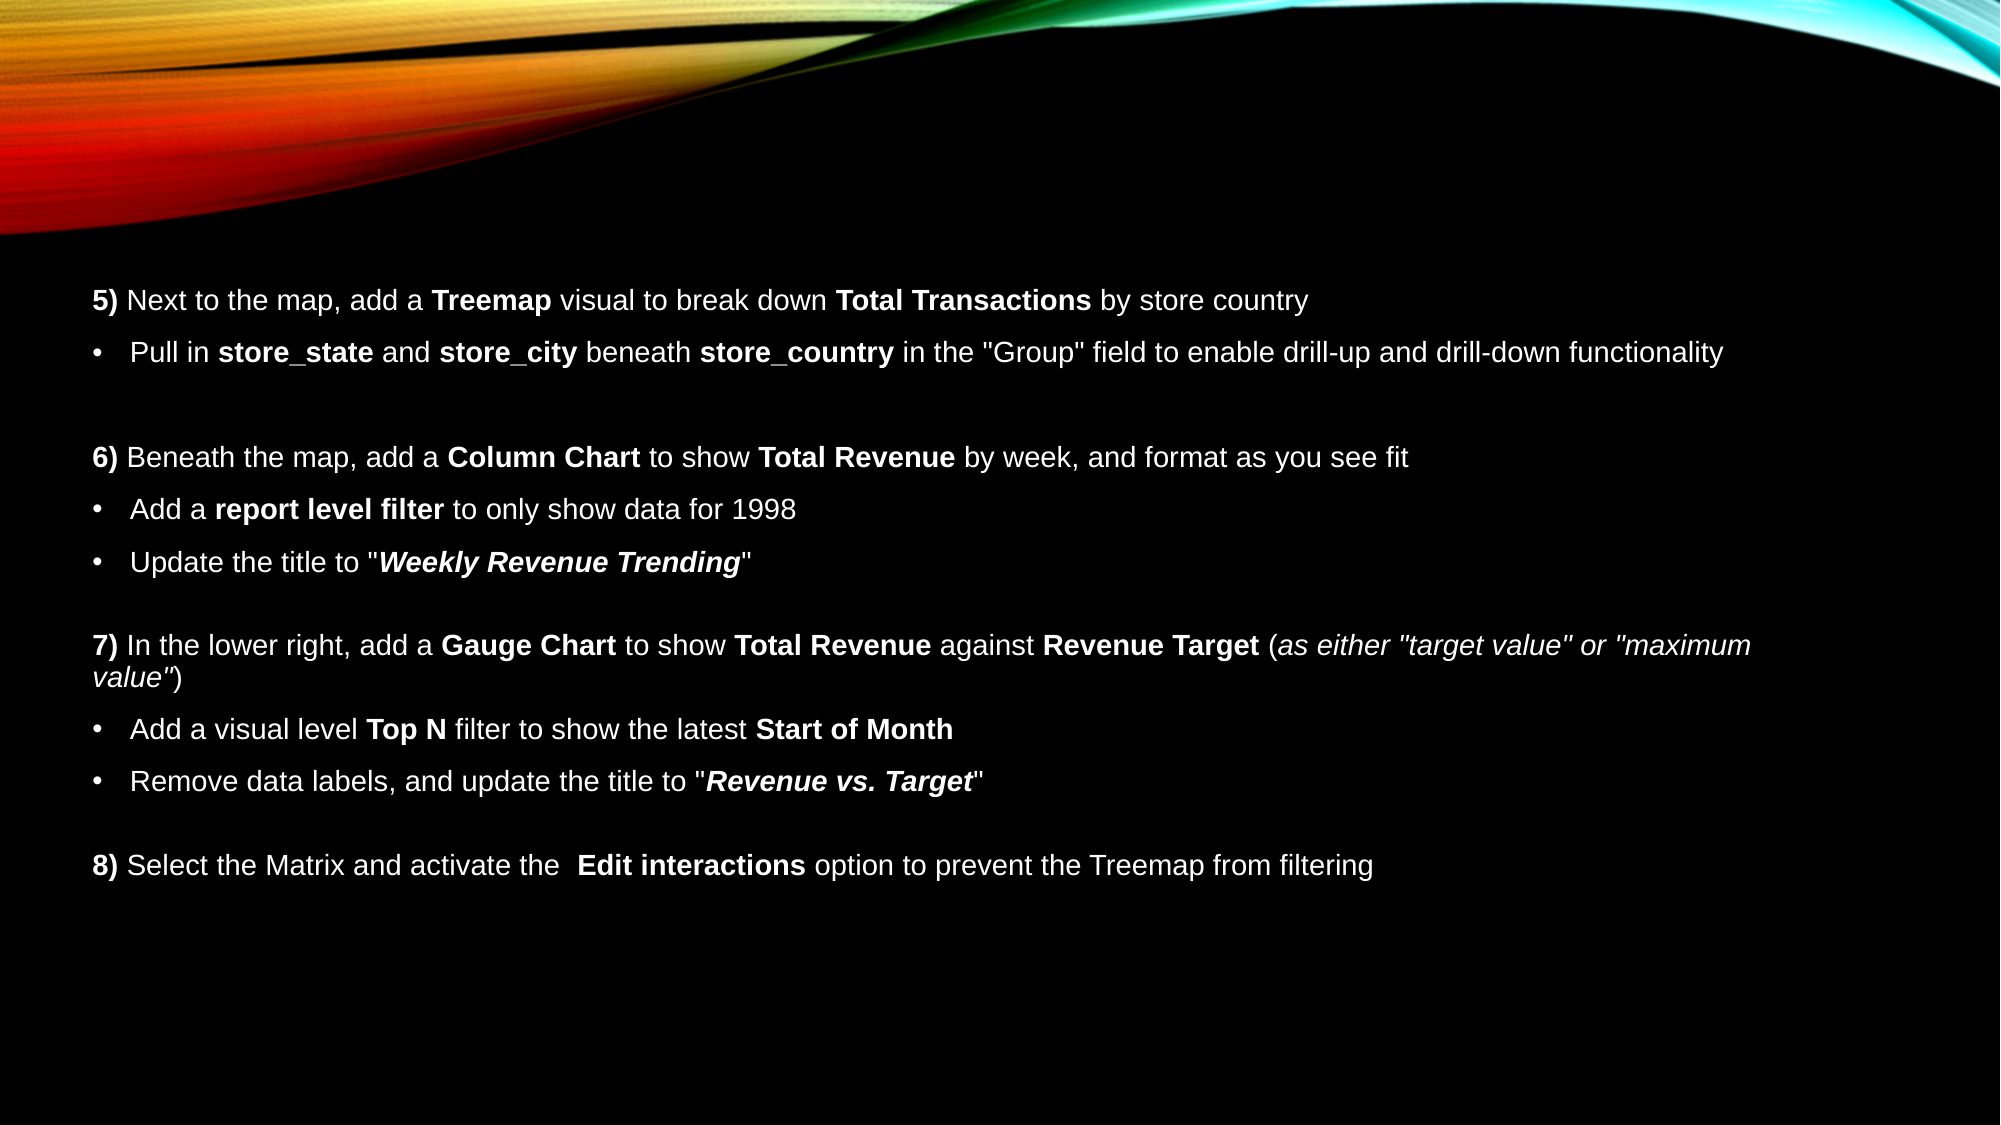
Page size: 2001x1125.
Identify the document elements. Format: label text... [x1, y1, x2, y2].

list 5) Next to the map, add a Treemap visual to break down Total Transactions by store country Pull in store_state and store_city beneath store_country in the "Group" field to enable drill-up and drill-down functionality 6) Beneath the map, add a Column Chart to show Total Revenue by week, and format as you see fit Add a report level filter to only show data for 1998 Update the title to "Weekly Revenue Trending" 7) In the lower right, add a Gauge Chart to show Total Revenue against Revenue Target (as either "target value" or "maximum value") Add a visual level Top N filter to show the latest Start of Month Remove data labels, and update the title to "Revenue vs. Target" 8) Select the Matrix and activate the Edit interactions option to prevent the Treemap from filtering [77, 278, 1853, 884]
picture [0, 0, 2000, 237]
